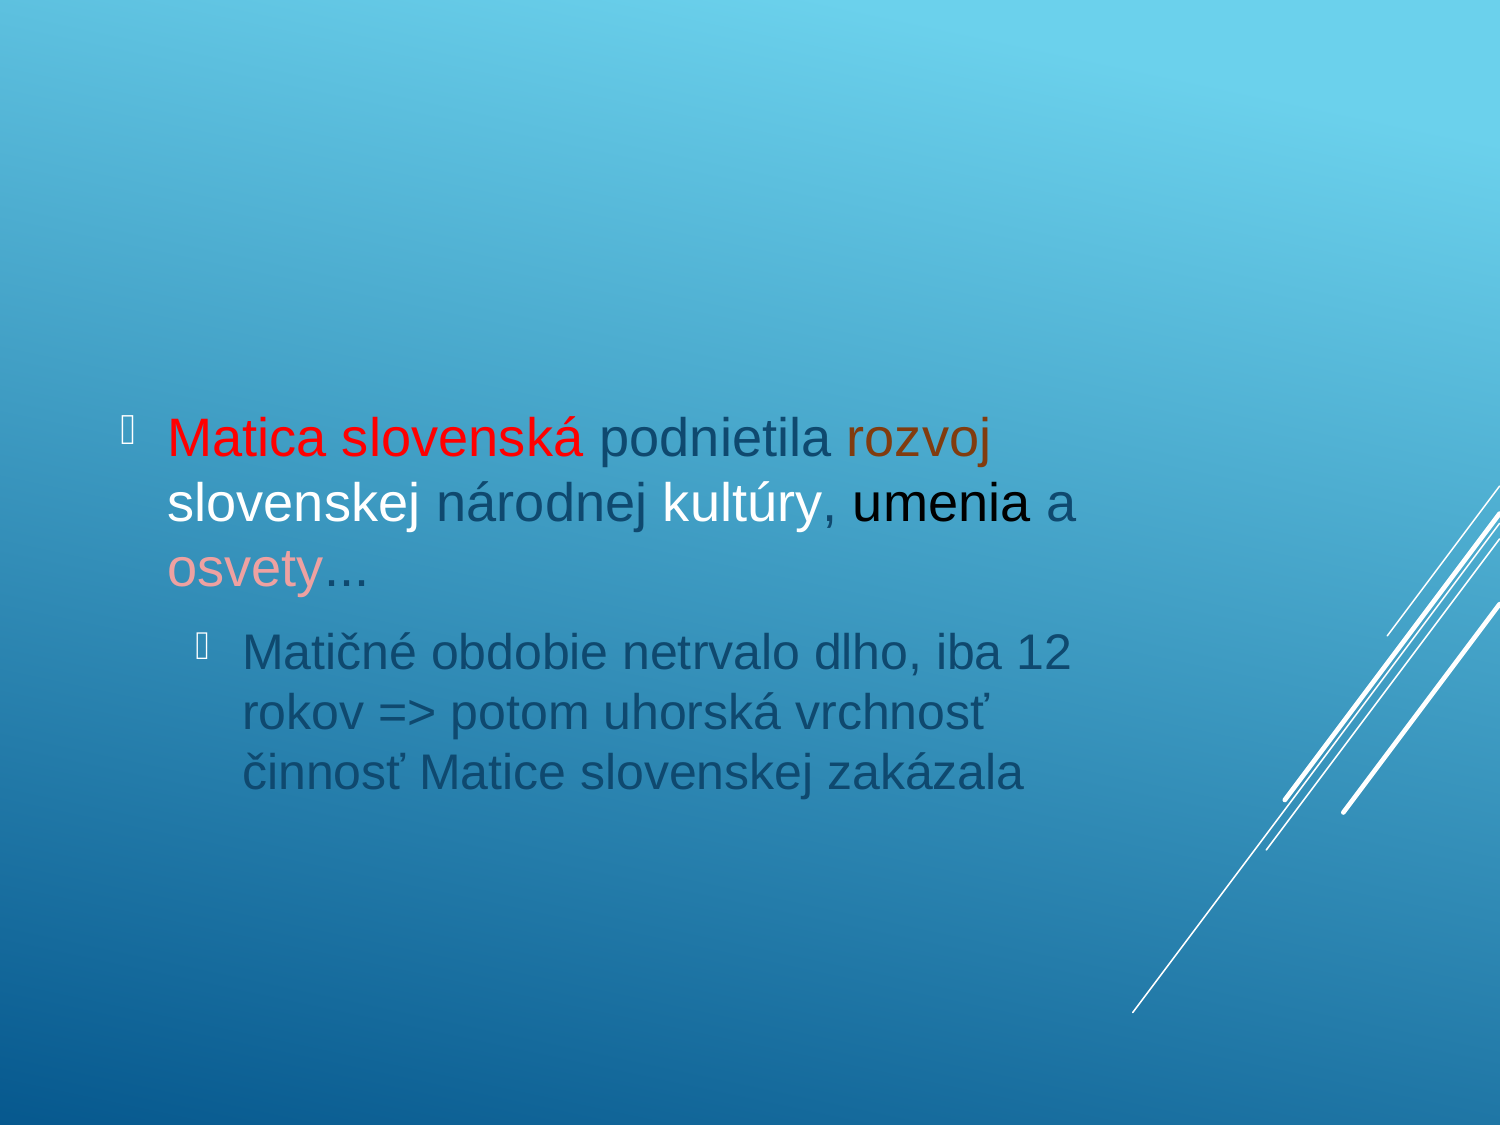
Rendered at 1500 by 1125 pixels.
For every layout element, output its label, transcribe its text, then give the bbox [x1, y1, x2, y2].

list Matica slovenská podnietila rozvoj slovenskej národnej kultúry, umenia a osvety... Matičné obdobie netrvalo dlho, iba 12 rokov => potom uhorská vrchnosť činnosť Matice slovenskej zakázala [105, 304, 1156, 898]
